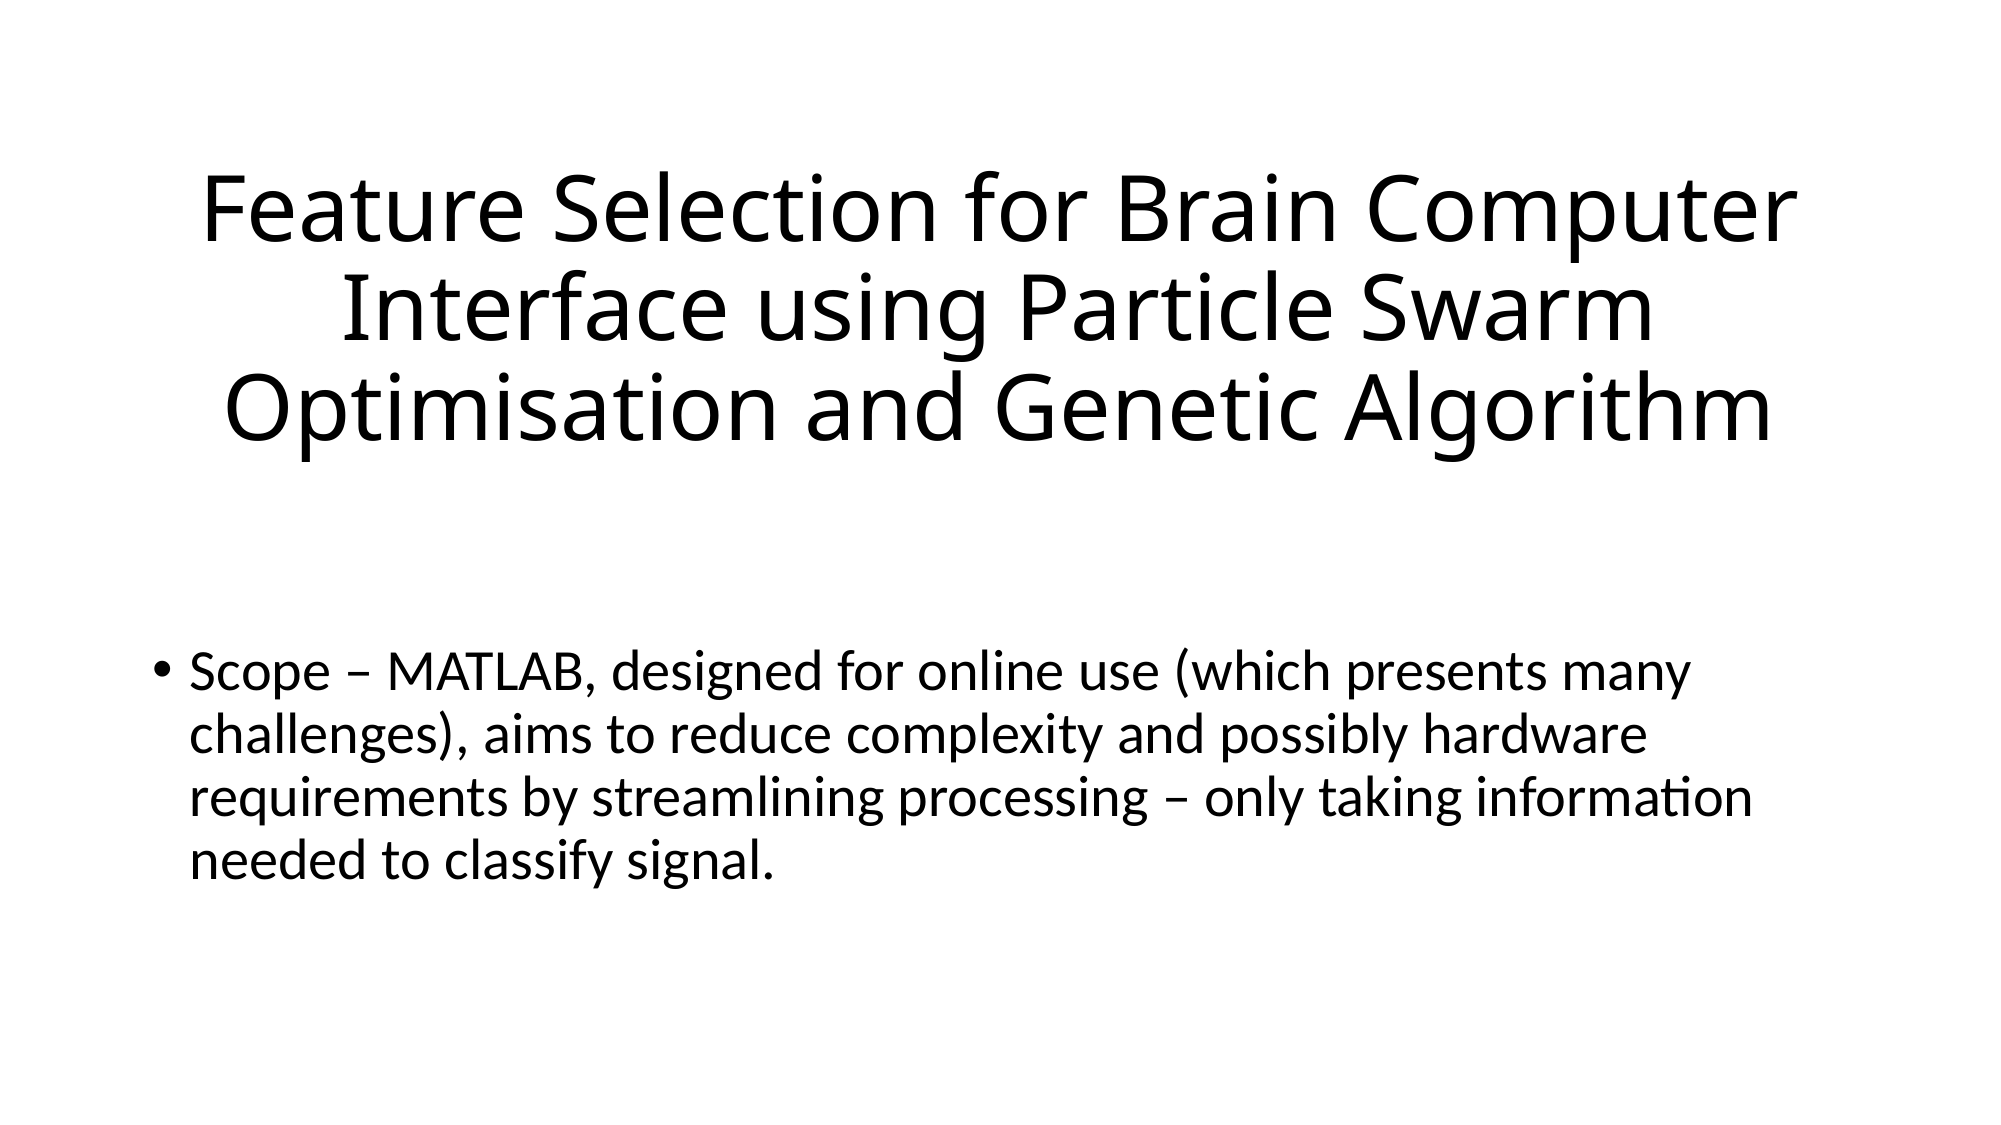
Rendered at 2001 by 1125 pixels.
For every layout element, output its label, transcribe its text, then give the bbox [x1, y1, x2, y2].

title Feature Selection for Brain Computer Interface using Particle Swarm Optimisation and Genetic Algorithm [137, 59, 1863, 563]
list Scope – MATLAB, designed for online use (which presents many challenges), aims to reduce complexity and possibly hardware requirements by streamlining processing – only taking information needed to classify signal. [137, 632, 1863, 1014]
